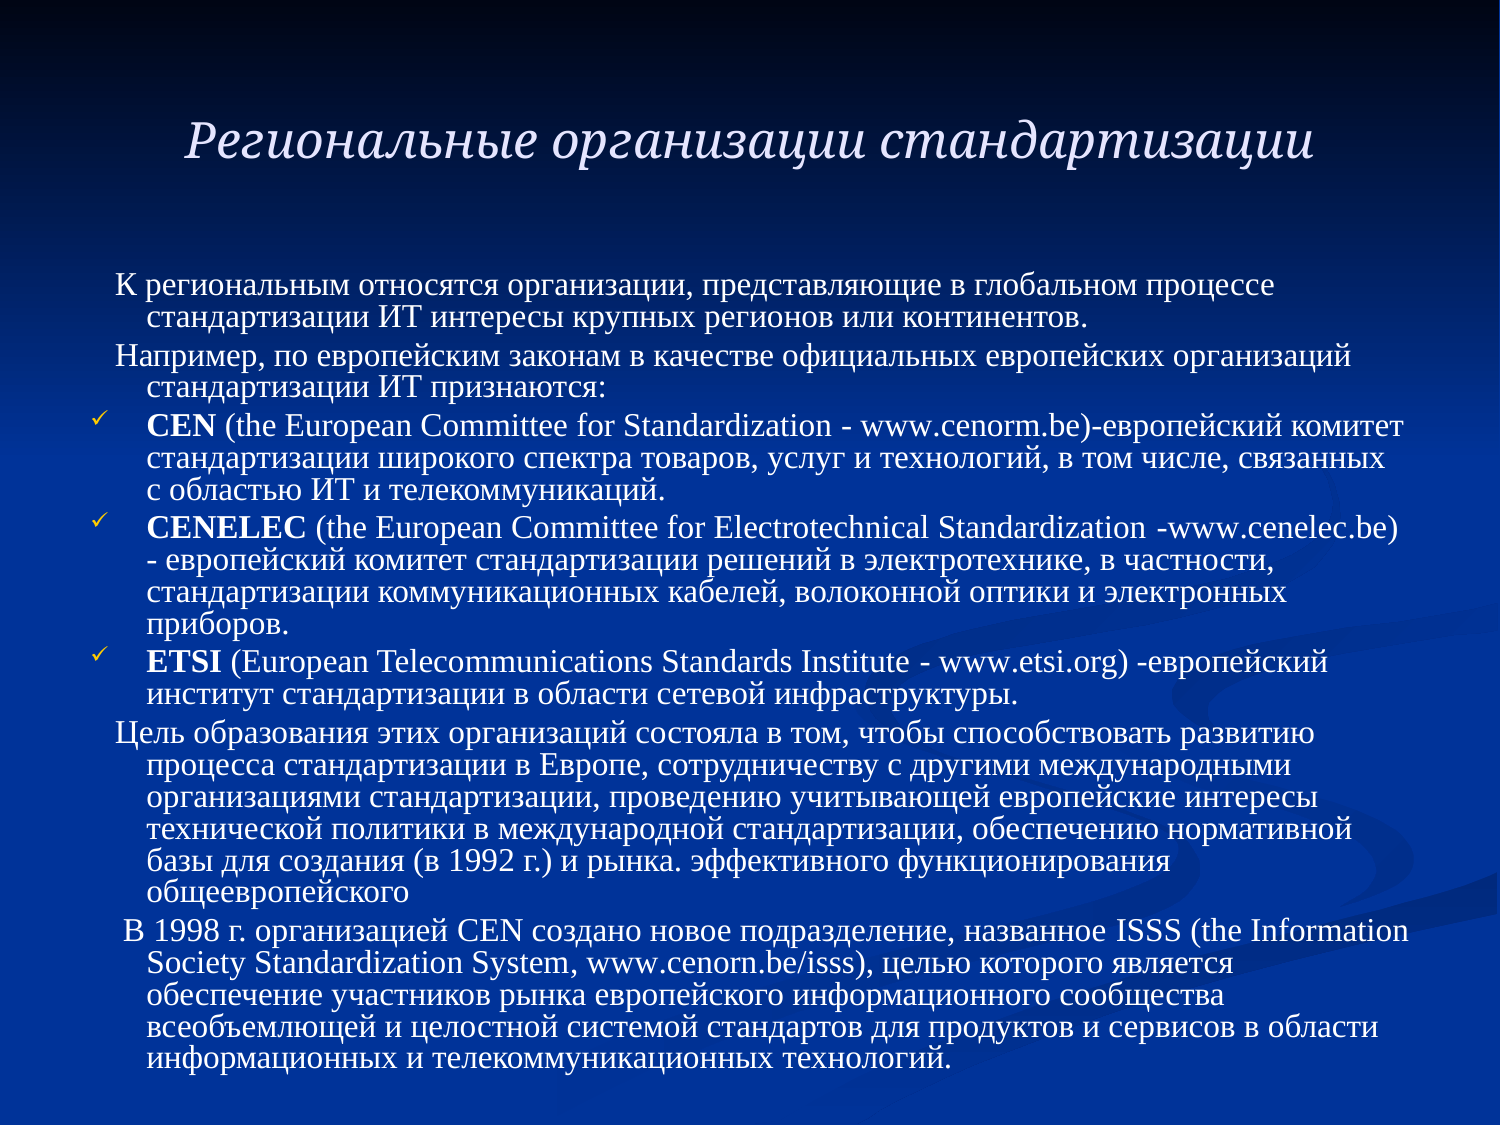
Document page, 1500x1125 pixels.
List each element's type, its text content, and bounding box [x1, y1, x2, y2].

list К региональным относятся организации, представляющие в глобальном процессе стандартизации ИТ интересы крупных регионов или континентов. Например, по европейским законам в качестве официальных европейских организаций стандартизации ИТ признаются: CEN (the European Committee for Standardization - www.cenorm.be)-европейский комитет стандартизации широкого спектра товаров, услуг и технологий, в том числе, связанных с областью ИТ и телекоммуникаций. CENELEC (the European Committee for Electrotechnical Standardization -www.cenelec.be) - европейский комитет стандартизации решений в электротехнике, в частности, стандартизации коммуникационных кабелей, волоконной оптики и электронных приборов. ETSI (European Telecommunications Standards Institute - www.etsi.org) -европейский институт стандартизации в области сетевой инфраструктуры. Цель образования этих организаций состояла в том, чтобы способствовать развитию процесса стандартизации в Европе, сотрудничеству с другими международными организациями стандартизации, проведению учитывающей европейские интересы технической политики в международной стандартизации, обеспечению нормативной базы для создания (в 1992 г.) и рынка. эффективного функционирования общеевропейского В 1998 г. организацией CEN создано новое подразделение, названное ISSS (the Information Society Standardization System, www.cenorn.be/isss), целью которого является обеспечение участников рынка европейского информационного сообщества всеобъемлющей и целостной системой стандартов для продуктов и сервисов в области информационных и телекоммуникационных технологий. [74, 262, 1426, 1006]
title Региональные организации стандартизации [74, 44, 1426, 233]
